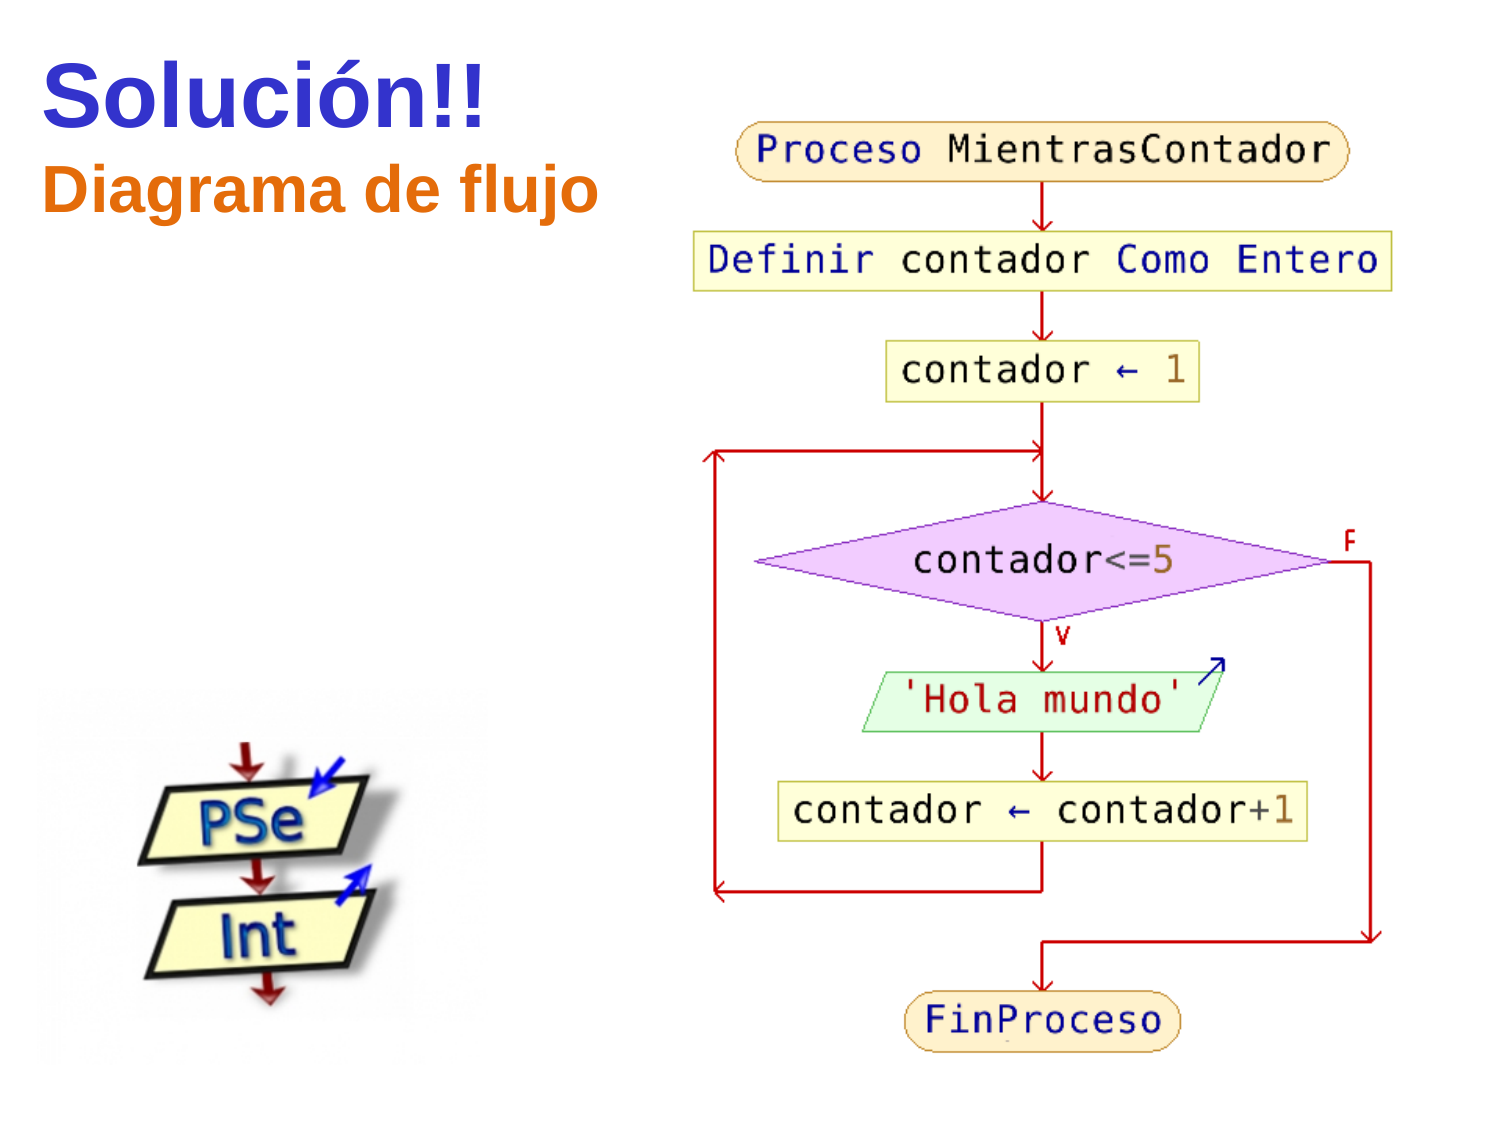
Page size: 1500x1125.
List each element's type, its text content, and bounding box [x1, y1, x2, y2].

picture [687, 108, 1402, 1065]
title Solución!! Diagrama de flujo [0, 2, 801, 216]
picture [37, 688, 488, 1065]
